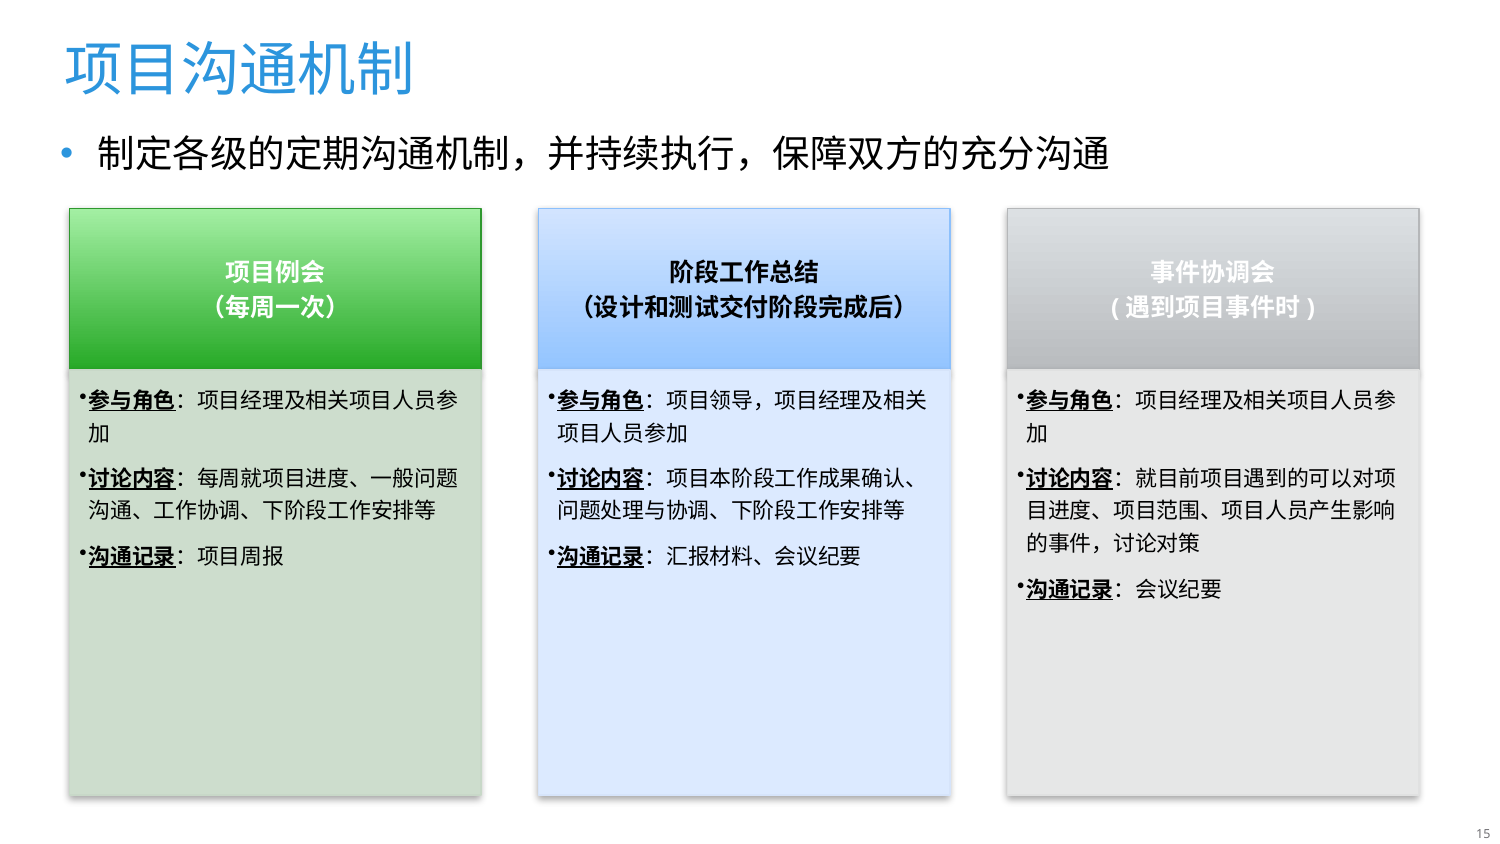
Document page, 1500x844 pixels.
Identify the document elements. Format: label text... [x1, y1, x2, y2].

list 制定各级的定期沟通机制，并持续执行，保障双方的充分沟通 [60, 129, 1459, 825]
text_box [69, 208, 1420, 796]
title 项目沟通机制 [64, 26, 1445, 129]
